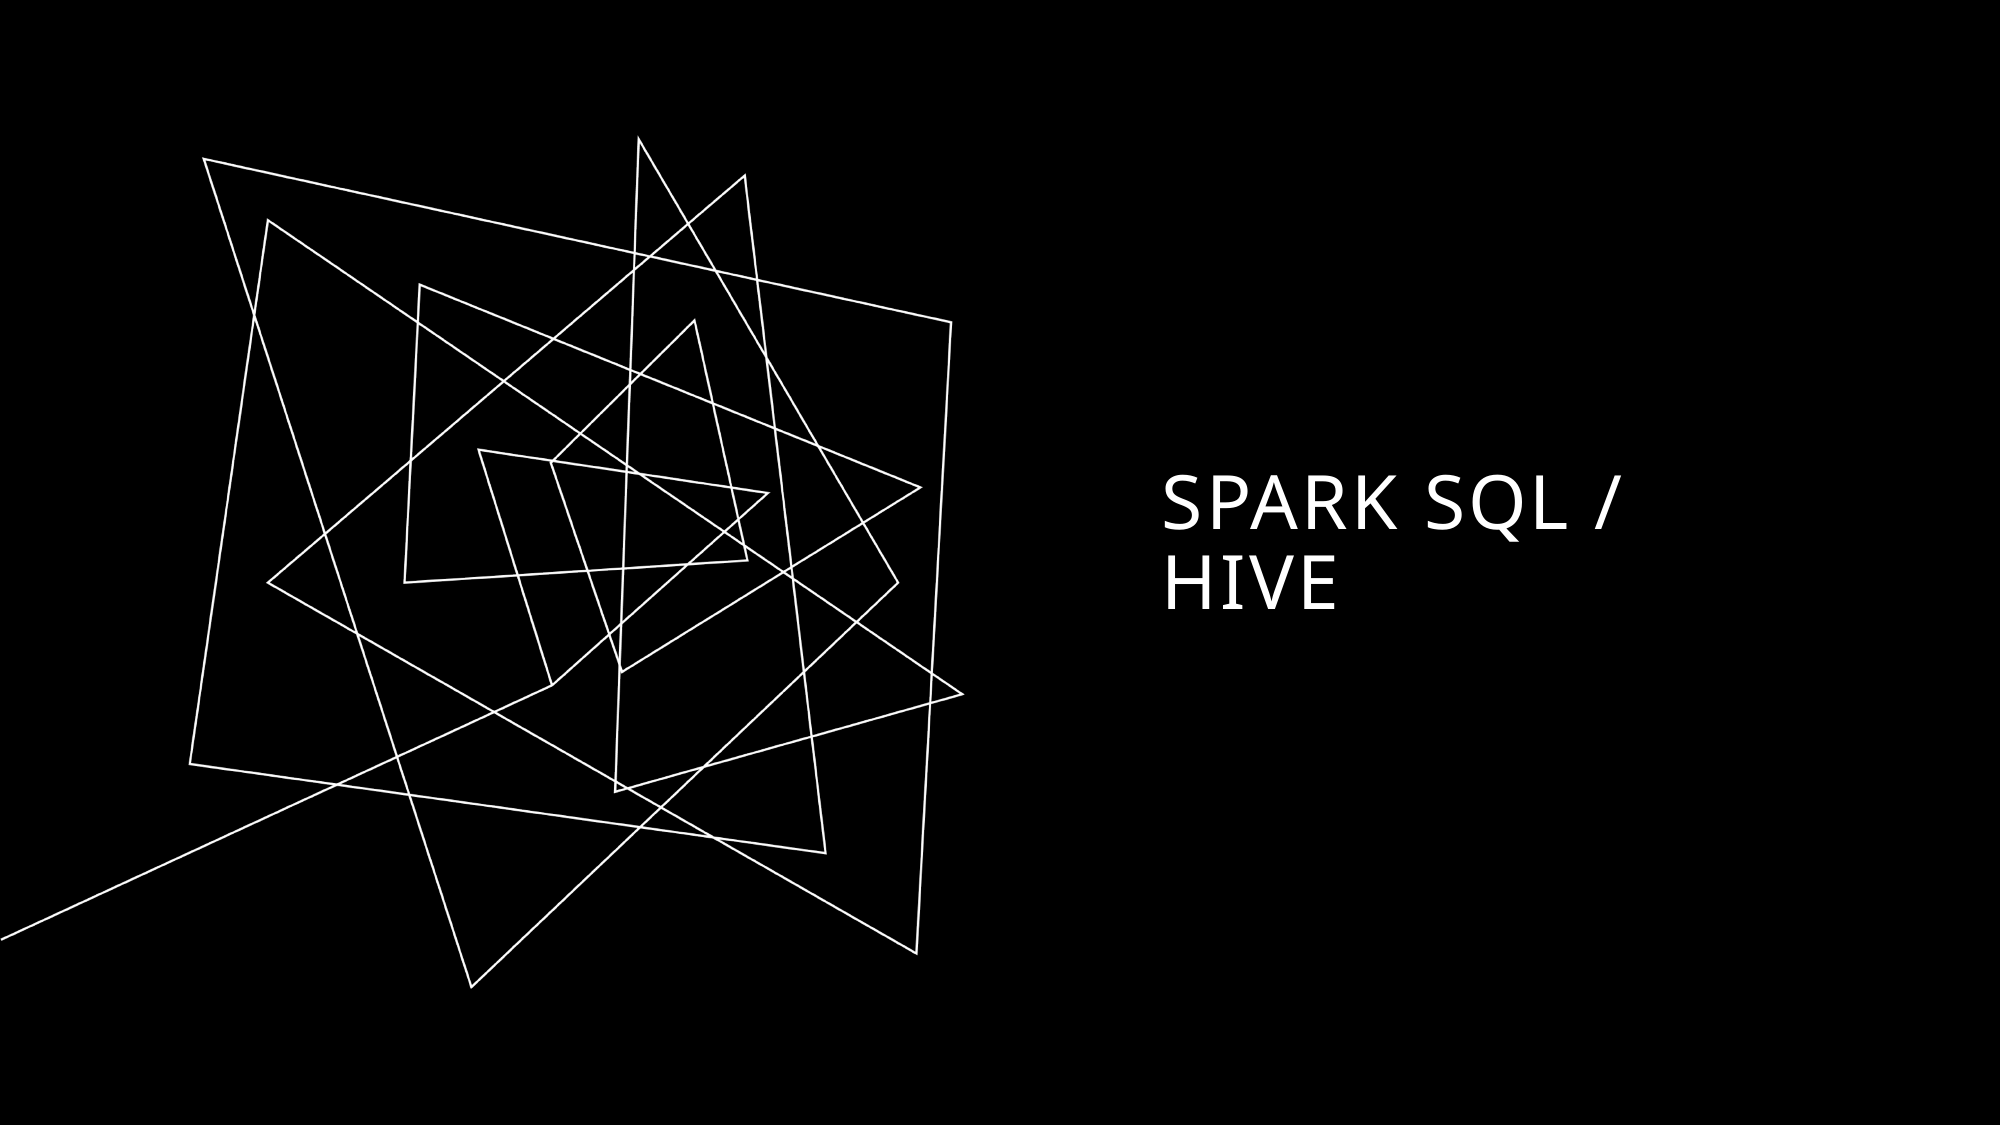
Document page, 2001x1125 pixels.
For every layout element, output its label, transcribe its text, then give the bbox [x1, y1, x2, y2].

title Spark SQL / Hive [1146, 352, 1833, 634]
picture [0, 135, 965, 989]
